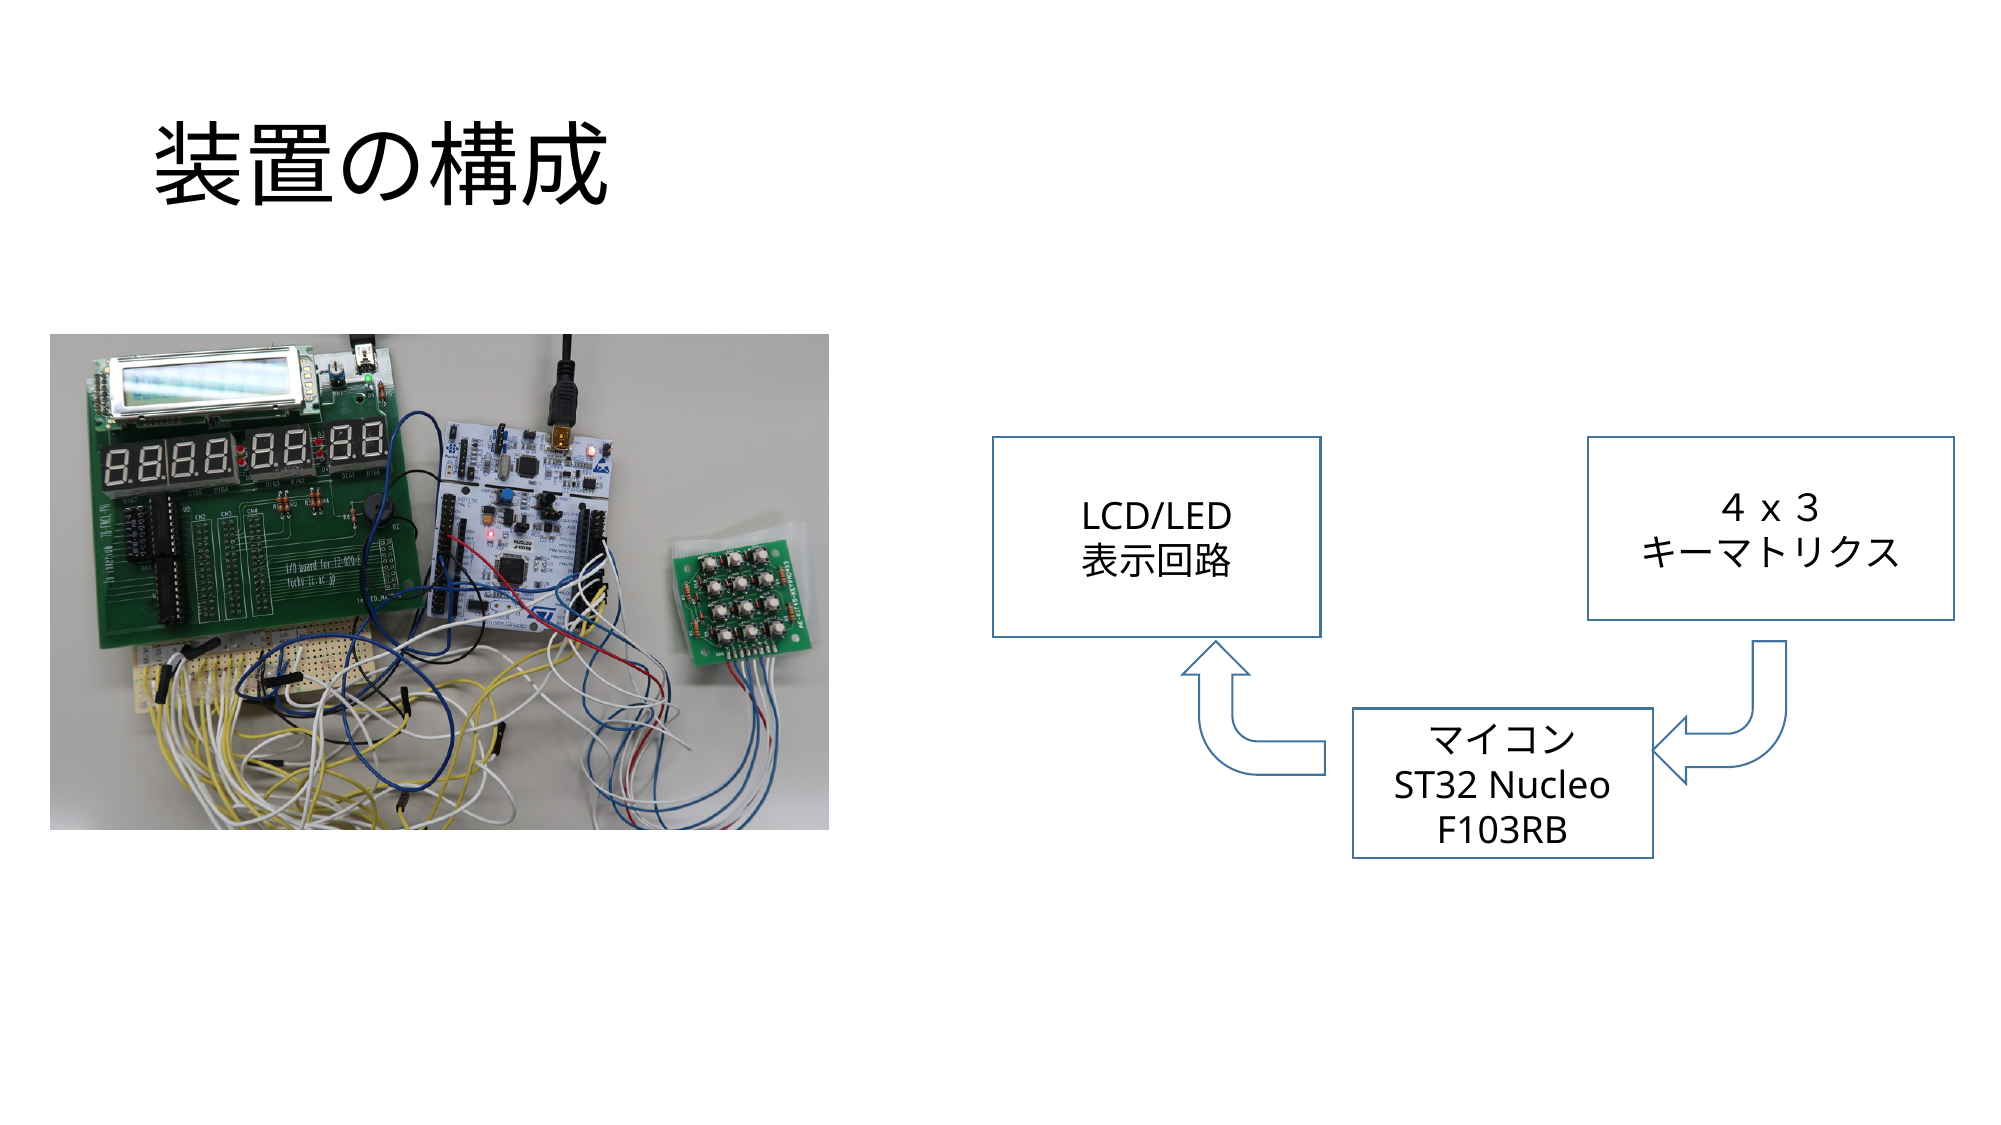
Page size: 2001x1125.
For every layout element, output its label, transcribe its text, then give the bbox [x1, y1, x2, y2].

title 装置の構成 [137, 59, 1863, 278]
text_box LCD/LED 表示回路 [992, 436, 1322, 638]
text_box [1179, 639, 1326, 776]
text_box マイコン ST32 Nucleo F103RB [1352, 707, 1654, 859]
picture [50, 334, 829, 830]
text_box ４ｘ３ キーマトリクス [1587, 436, 1955, 621]
text_box [1651, 640, 1788, 787]
